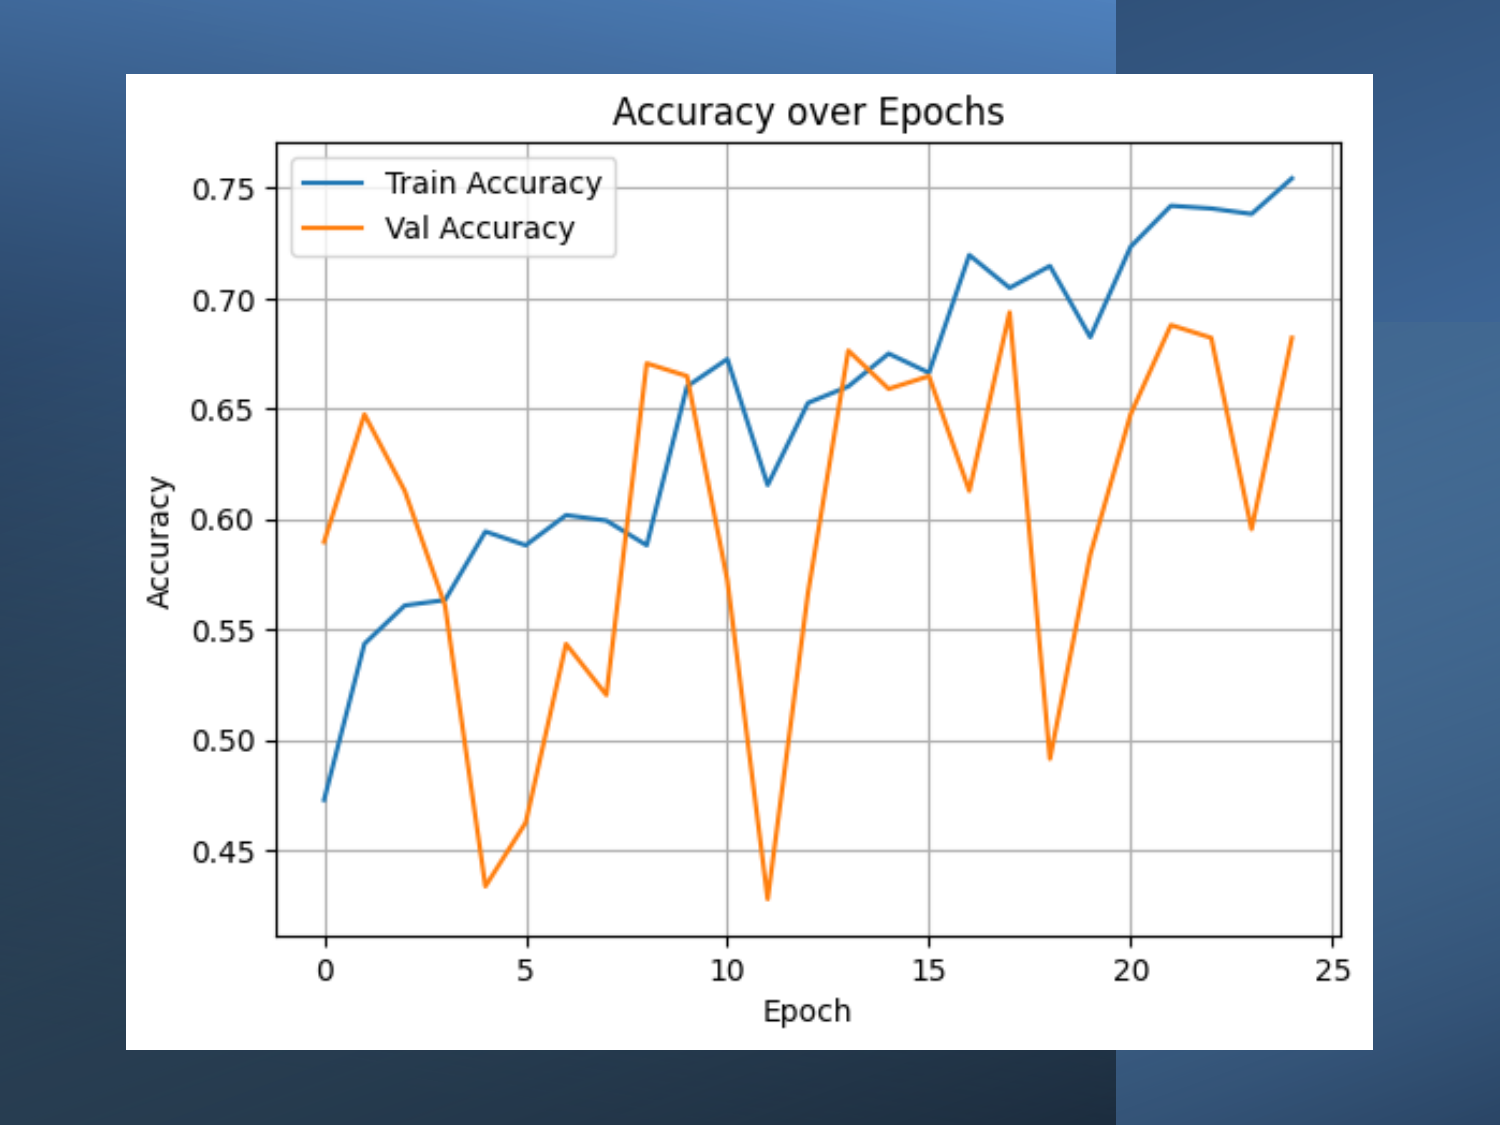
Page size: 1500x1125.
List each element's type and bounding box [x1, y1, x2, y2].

text_box [1118, 0, 1500, 320]
text_box [0, 0, 1118, 320]
text_box [0, 320, 1500, 1125]
list [126, 74, 1374, 1051]
